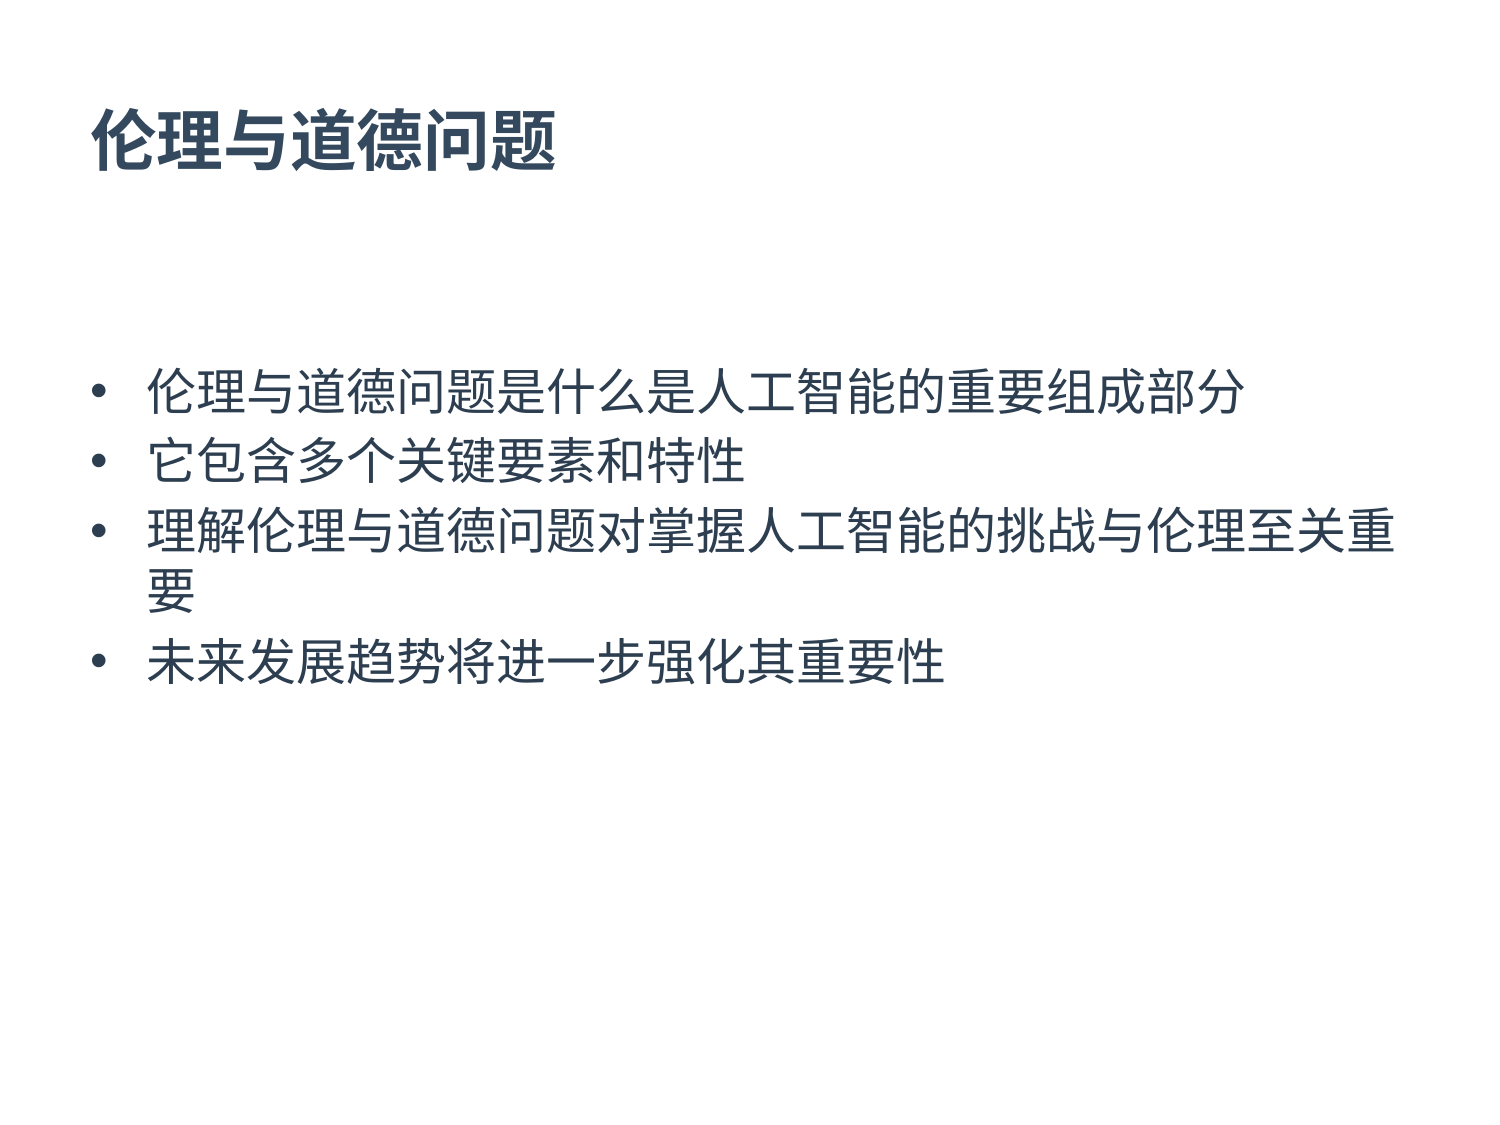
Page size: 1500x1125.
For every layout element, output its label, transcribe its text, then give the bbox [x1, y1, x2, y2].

title 伦理与道德问题 [75, 45, 1425, 233]
list 伦理与道德问题是什么是人工智能的重要组成部分 它包含多个关键要素和特性 理解伦理与道德问题对掌握人工智能的挑战与伦理至关重要 未来发展趋势将进一步强化其重要性 [75, 262, 1425, 1005]
